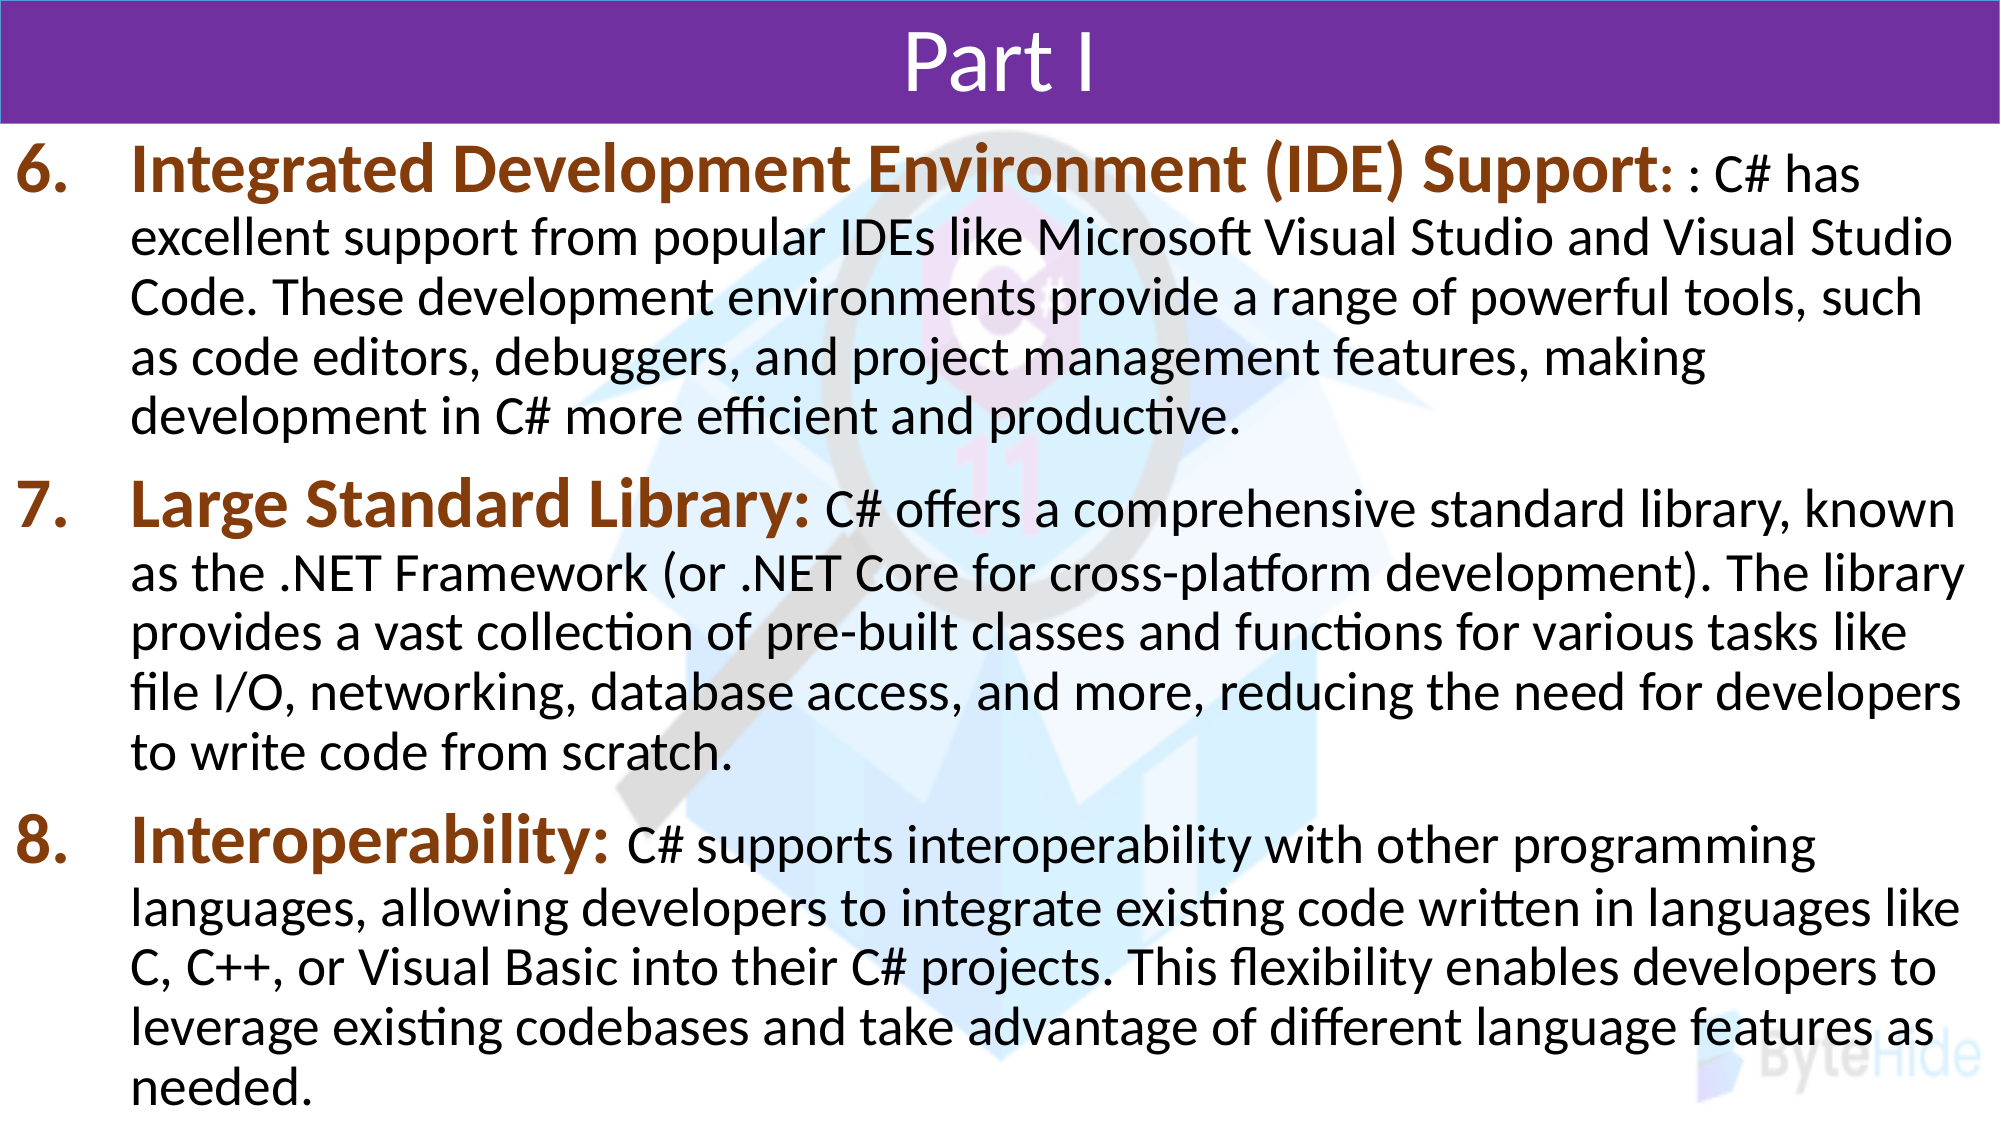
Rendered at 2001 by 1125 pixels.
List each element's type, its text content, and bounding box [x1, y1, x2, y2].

title Part I [0, 0, 2000, 124]
list Integrated Development Environment (IDE) Support: : C# has excellent support from popular IDEs like Microsoft Visual Studio and Visual Studio Code. These development environments provide a range of powerful tools, such as code editors, debuggers, and project management features, making development in C# more efficient and productive. Large Standard Library: C# offers a comprehensive standard library, known as the .NET Framework (or .NET Core for cross-platform development). The library provides a vast collection of pre-built classes and functions for various tasks like file I/O, networking, database access, and more, reducing the need for developers to write code from scratch. Interoperability: C# supports interoperability with other programming languages, allowing developers to integrate existing code written in languages like C, C++, or Visual Basic into their C# projects. This flexibility enables developers to leverage existing codebases and take advantage of different language features as needed. [0, 124, 2000, 1125]
